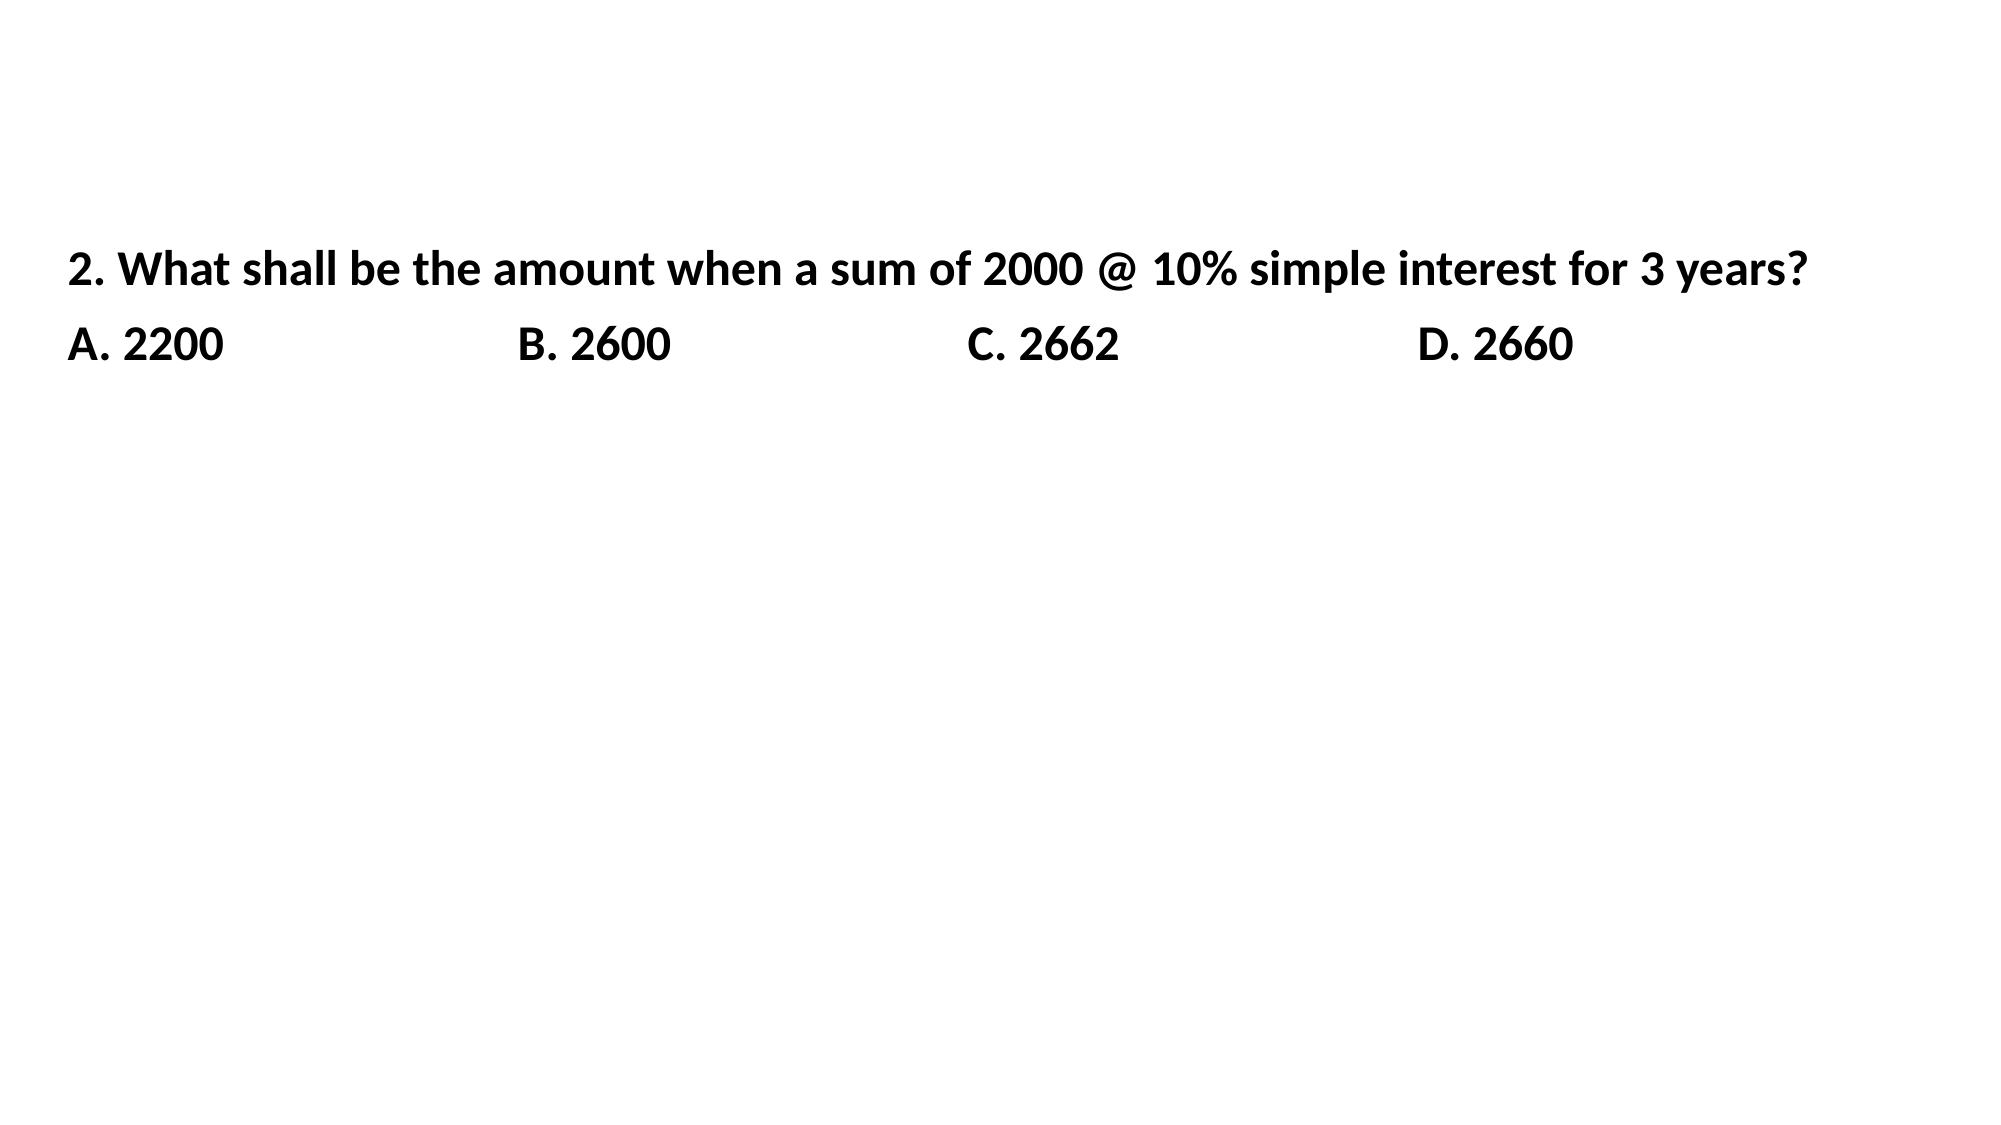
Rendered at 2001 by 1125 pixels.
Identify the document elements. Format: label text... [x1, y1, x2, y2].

list 2. What shall be the amount when a sum of 2000 @ 10% simple interest for 3 years? A. 2200 B. 2600 C. 2662 D. 2660 [52, 234, 1970, 394]
